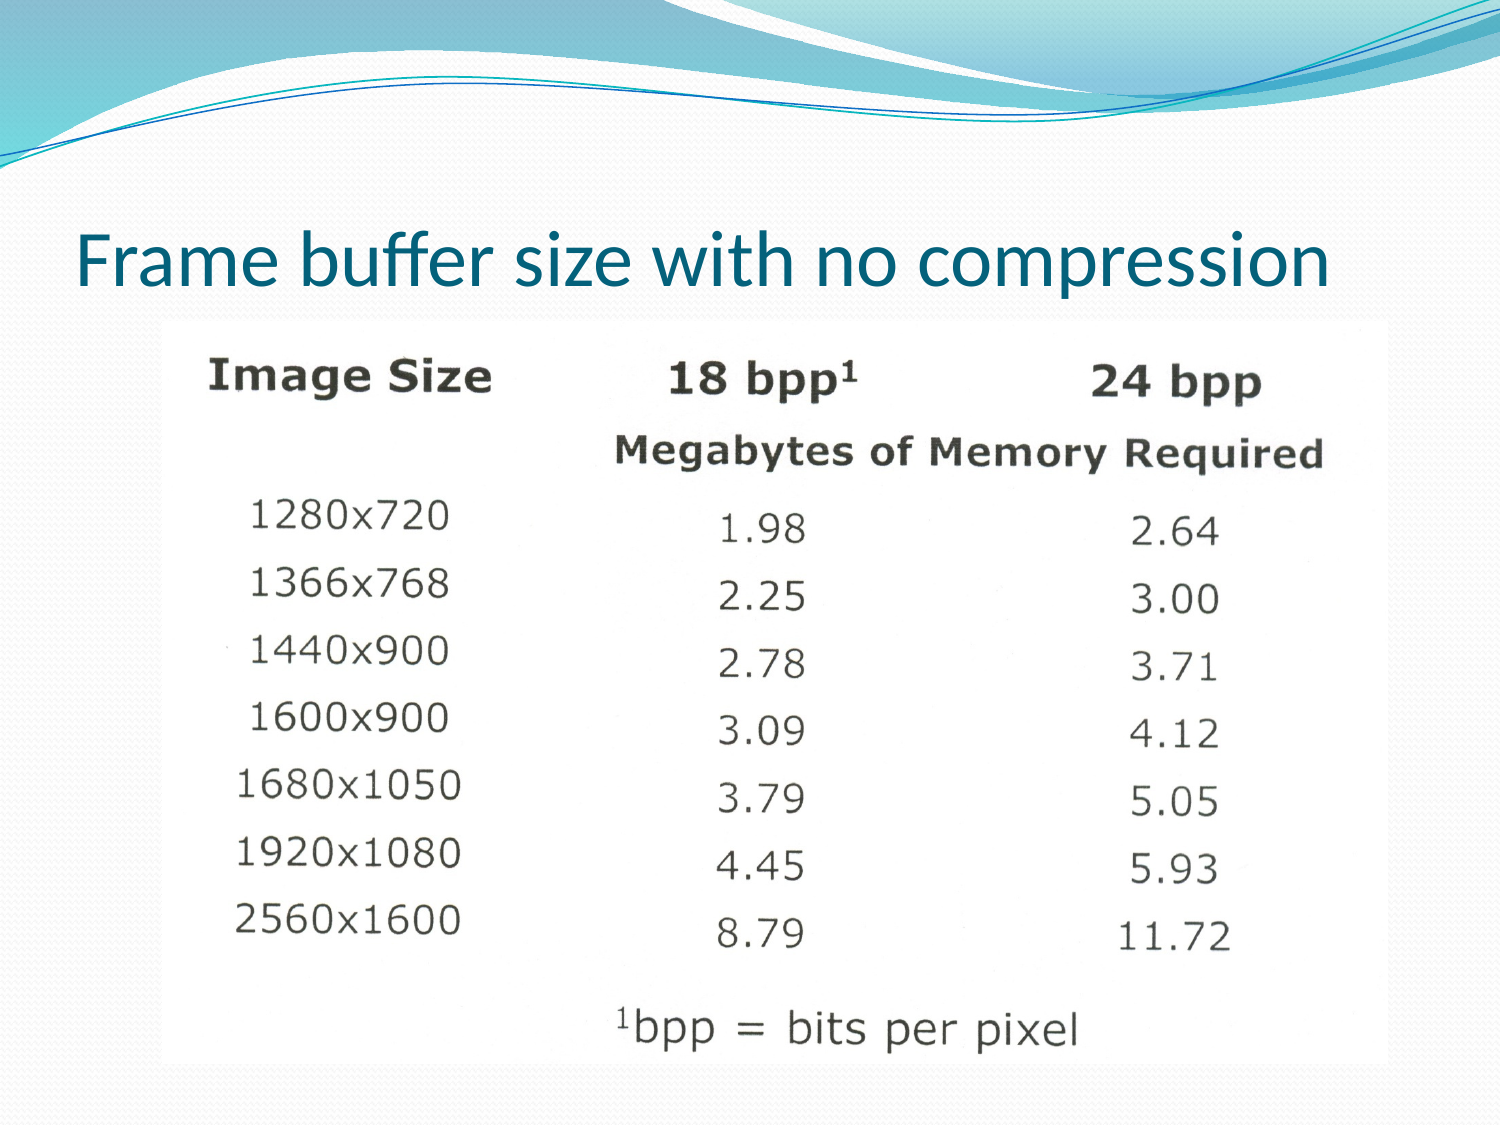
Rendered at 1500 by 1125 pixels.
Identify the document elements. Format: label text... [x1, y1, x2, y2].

title Frame buffer size with no compression [75, 115, 1425, 303]
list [162, 321, 1388, 1064]
